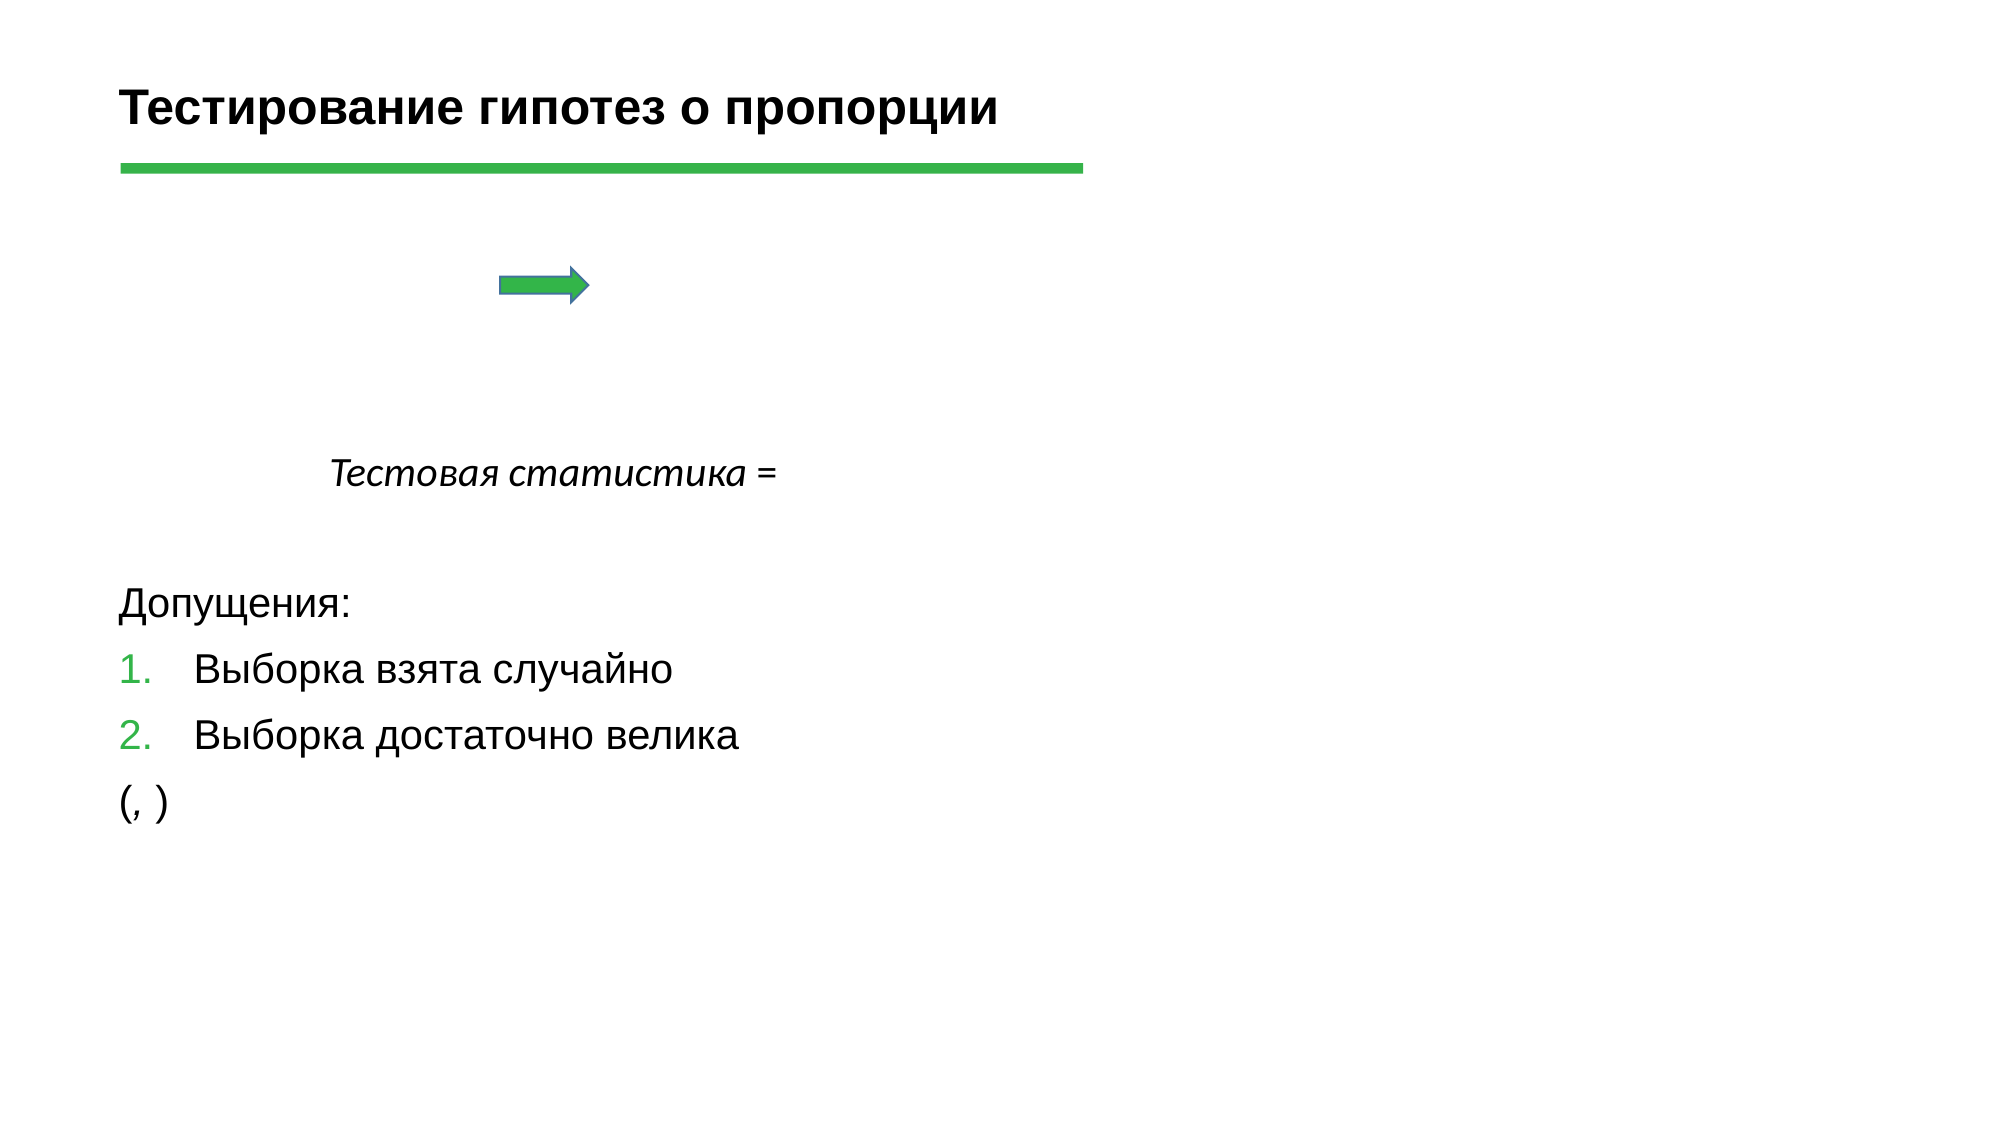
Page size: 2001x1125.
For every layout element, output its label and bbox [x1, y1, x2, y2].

text_box [499, 265, 590, 305]
